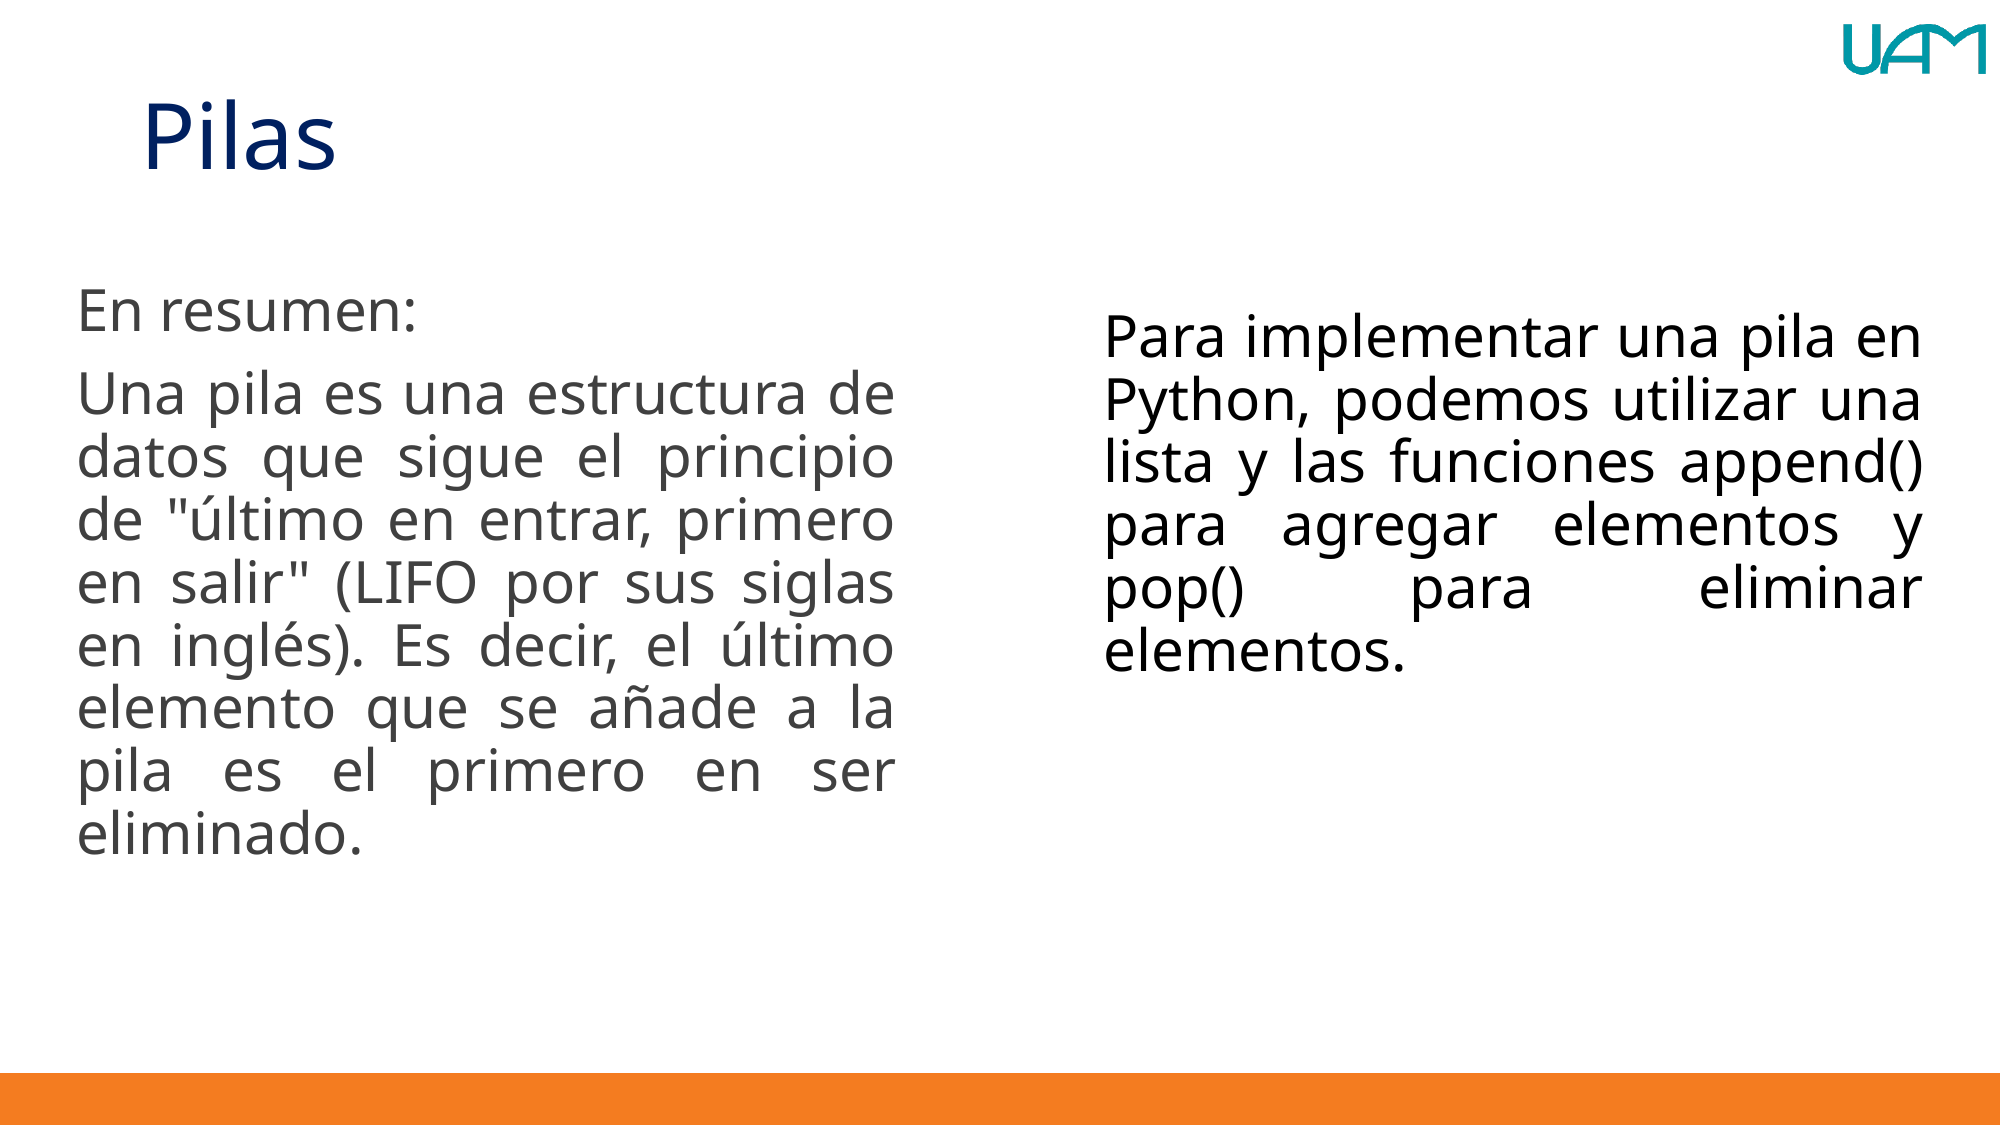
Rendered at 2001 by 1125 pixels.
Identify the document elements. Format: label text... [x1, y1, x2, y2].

picture [1829, 1, 2000, 97]
list En resumen: Una pila es una estructura de datos que sigue el principio de "último en entrar, primero en salir" (LIFO por sus siglas en inglés). Es decir, el último elemento que se añade a la pila es el primero en ser eliminado. [61, 273, 912, 987]
list Para implementar una pila en Python, podemos utilizar una lista y las funciones append() para agregar elementos y pop() para eliminar elementos. [1088, 299, 1939, 1014]
title Pilas [125, 30, 1850, 249]
